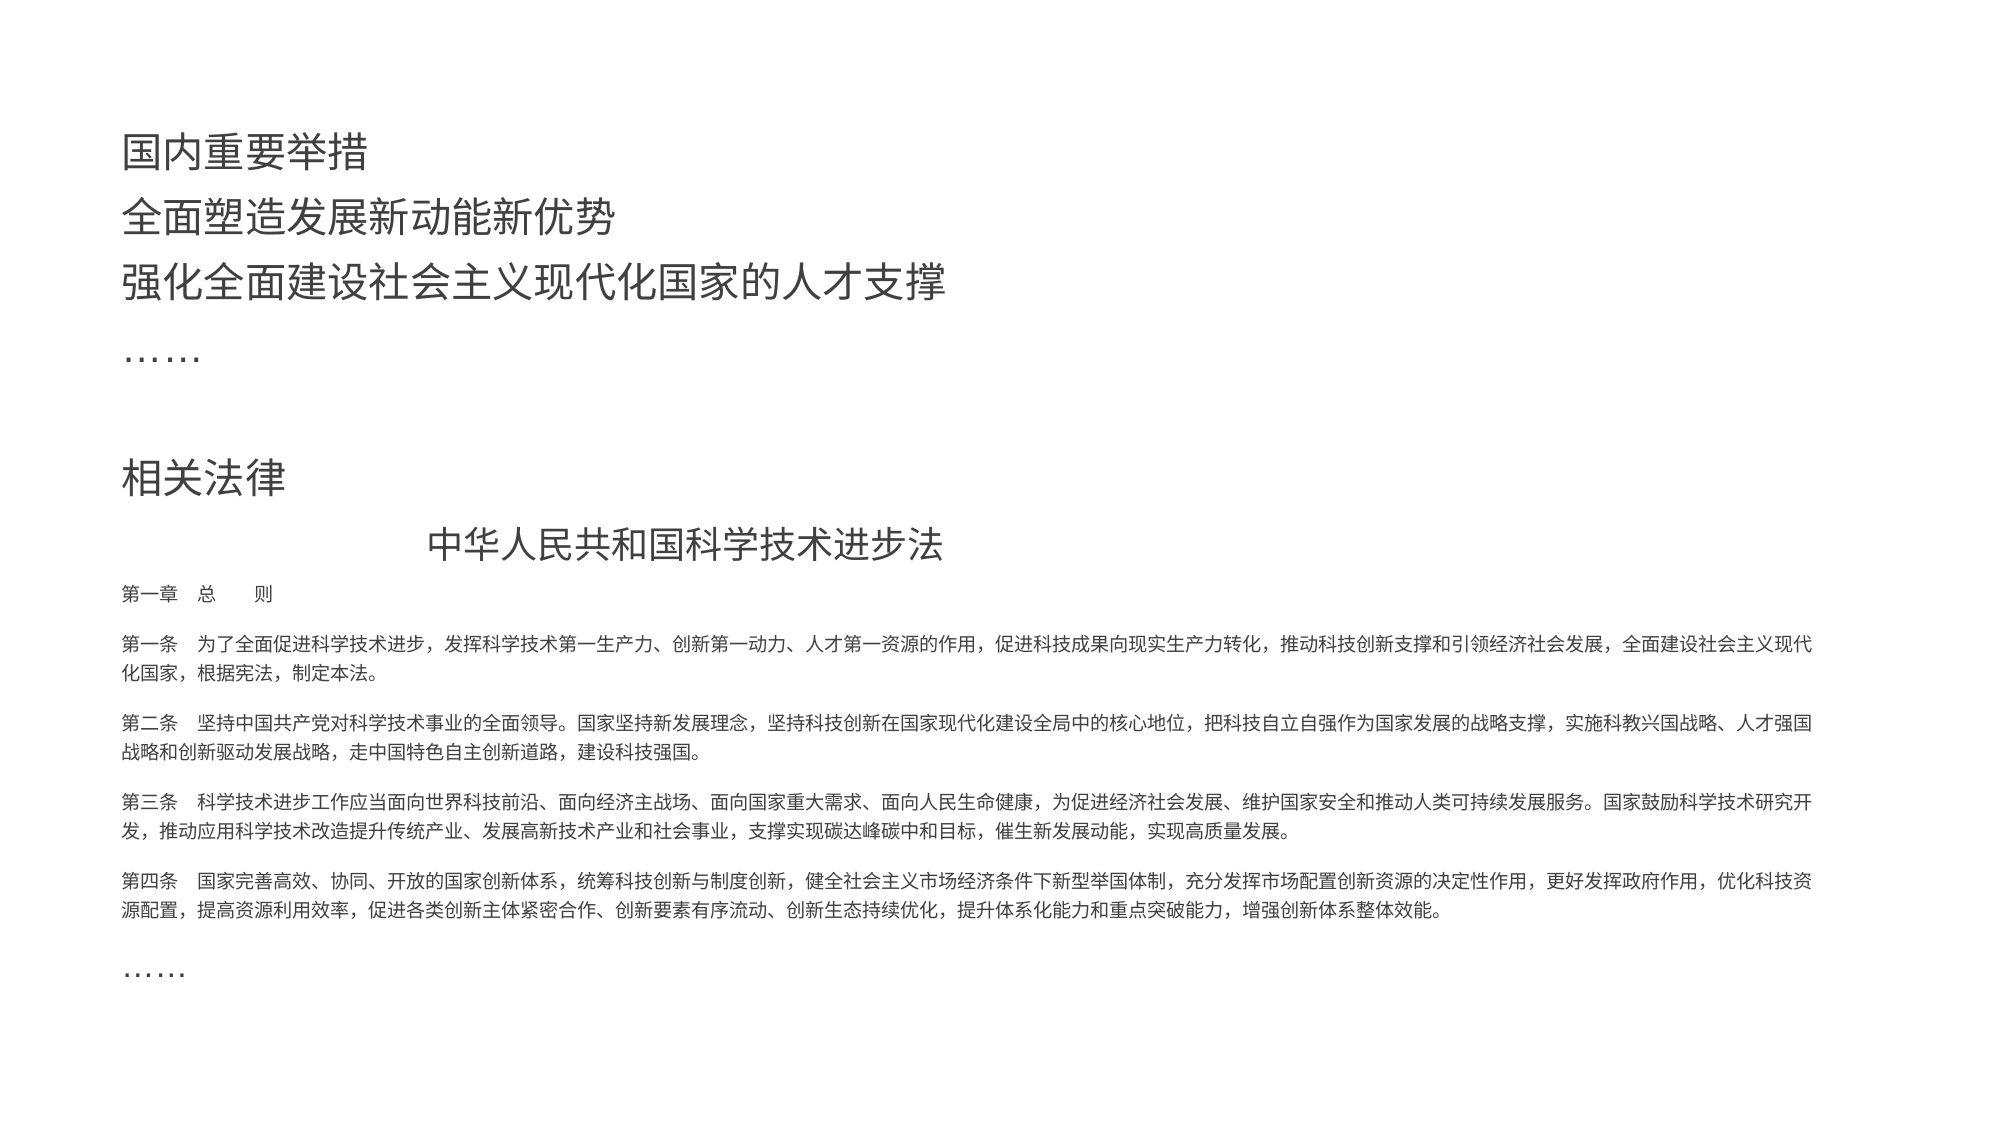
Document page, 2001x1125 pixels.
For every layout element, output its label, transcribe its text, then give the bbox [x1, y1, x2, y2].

list 国内重要举措 全面塑造发展新动能新优势 强化全面建设社会主义现代化国家的人才支撑 …… 相关法律 中华人民共和国科学技术进步法 第一章 总 则 第一条 为了全面促进科学技术进步，发挥科学技术第一生产力、创新第一动力、人才第一资源的作用，促进科技成果向现实生产力转化，推动科技创新支撑和引领经济社会发展，全面建设社会主义现代化国家，根据宪法，制定本法。 第二条 坚持中国共产党对科学技术事业的全面领导。国家坚持新发展理念，坚持科技创新在国家现代化建设全局中的核心地位，把科技自立自强作为国家发展的战略支撑，实施科教兴国战略、人才强国战略和创新驱动发展战略，走中国特色自主创新道路，建设科技强国。 第三条 科学技术进步工作应当面向世界科技前沿、面向经济主战场、面向国家重大需求、面向人民生命健康，为促进经济社会发展、维护国家安全和推动人类可持续发展服务。国家鼓励科学技术研究开发，推动应用科学技术改造提升传统产业、发展高新技术产业和社会事业，支撑实现碳达峰碳中和目标，催生新发展动能，实现高质量发展。 第四条 国家完善高效、协同、开放的国家创新体系，统筹科技创新与制度创新，健全社会主义市场经济条件下新型举国体制，充分发挥市场配置创新资源的决定性作用，更好发挥政府作用，优化科技资源配置，提高资源利用效率，促进各类创新主体紧密合作、创新要素有序流动、创新生态持续优化，提升体系化能力和重点突破能力，增强创新体系整体效能。 …… [106, 124, 1832, 1014]
